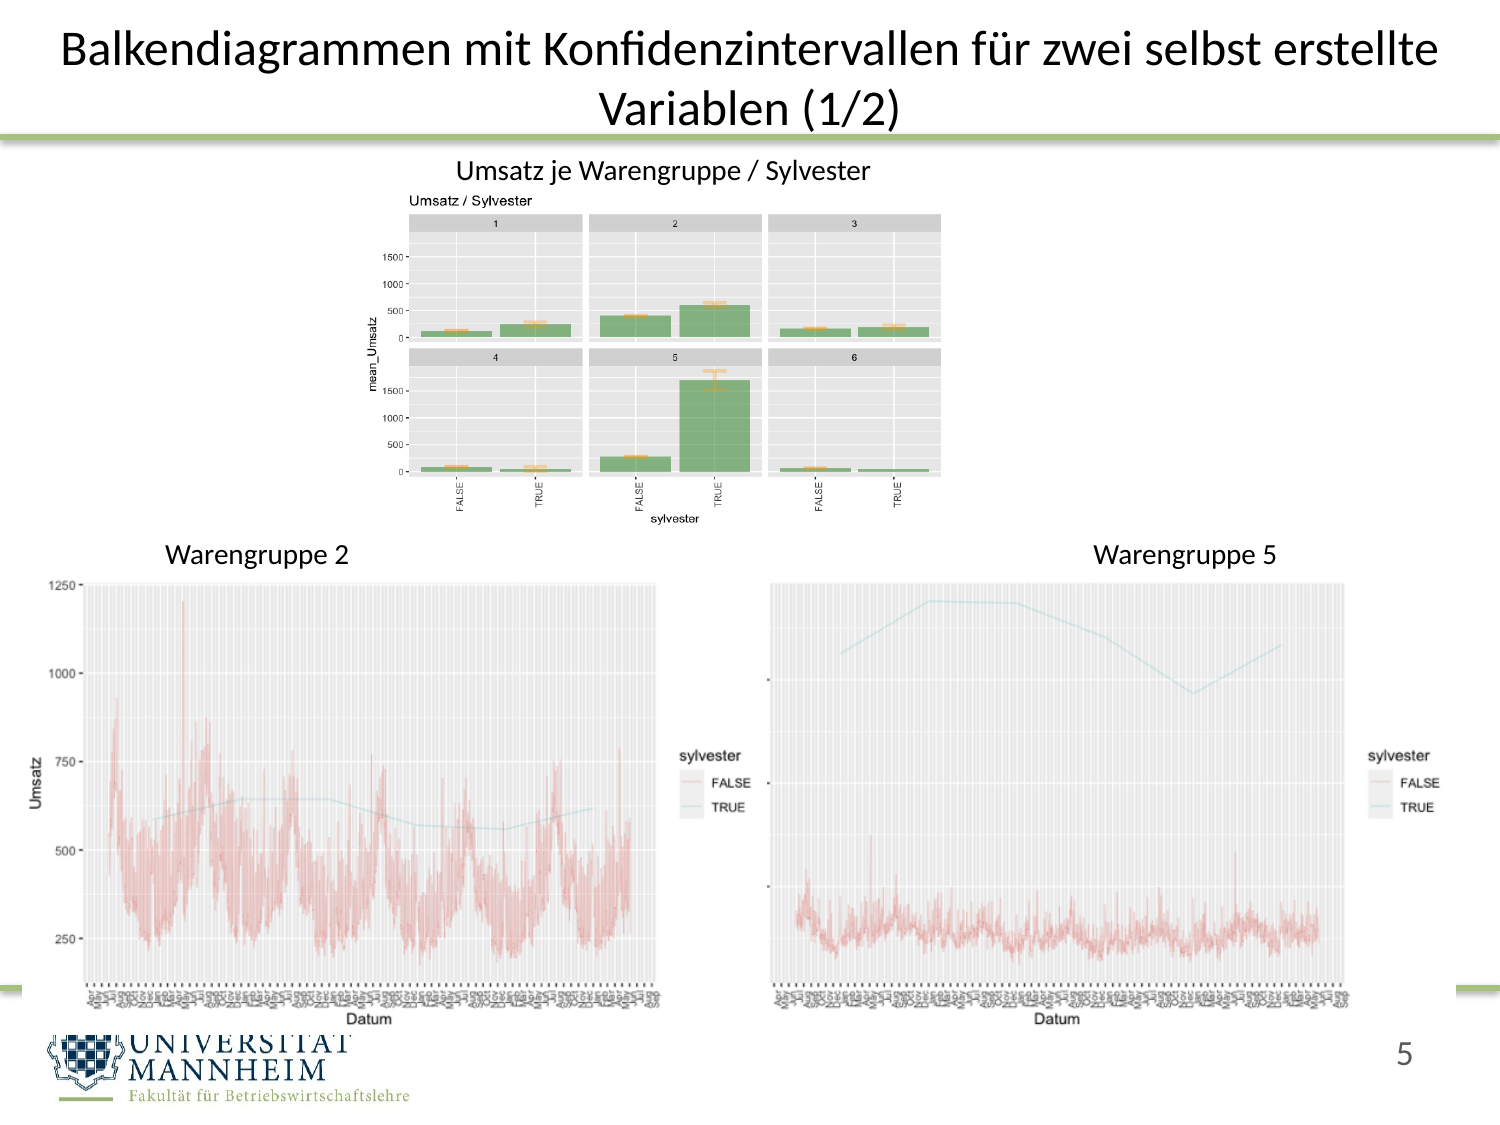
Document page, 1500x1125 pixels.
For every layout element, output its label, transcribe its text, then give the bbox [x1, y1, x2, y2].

text_box Warengruppe 2 [150, 528, 371, 574]
picture [0, 575, 1456, 1125]
slide_number 5 [1077, 1044, 1428, 1084]
picture [360, 190, 947, 530]
title Balkendiagrammen mit Konfidenzintervallen für zwei selbst erstellte Variablen (1/2) [0, 24, 1500, 126]
text_box Umsatz je Warengruppe / Sylvester [441, 143, 900, 189]
text_box Warengruppe 5 [1078, 528, 1299, 574]
